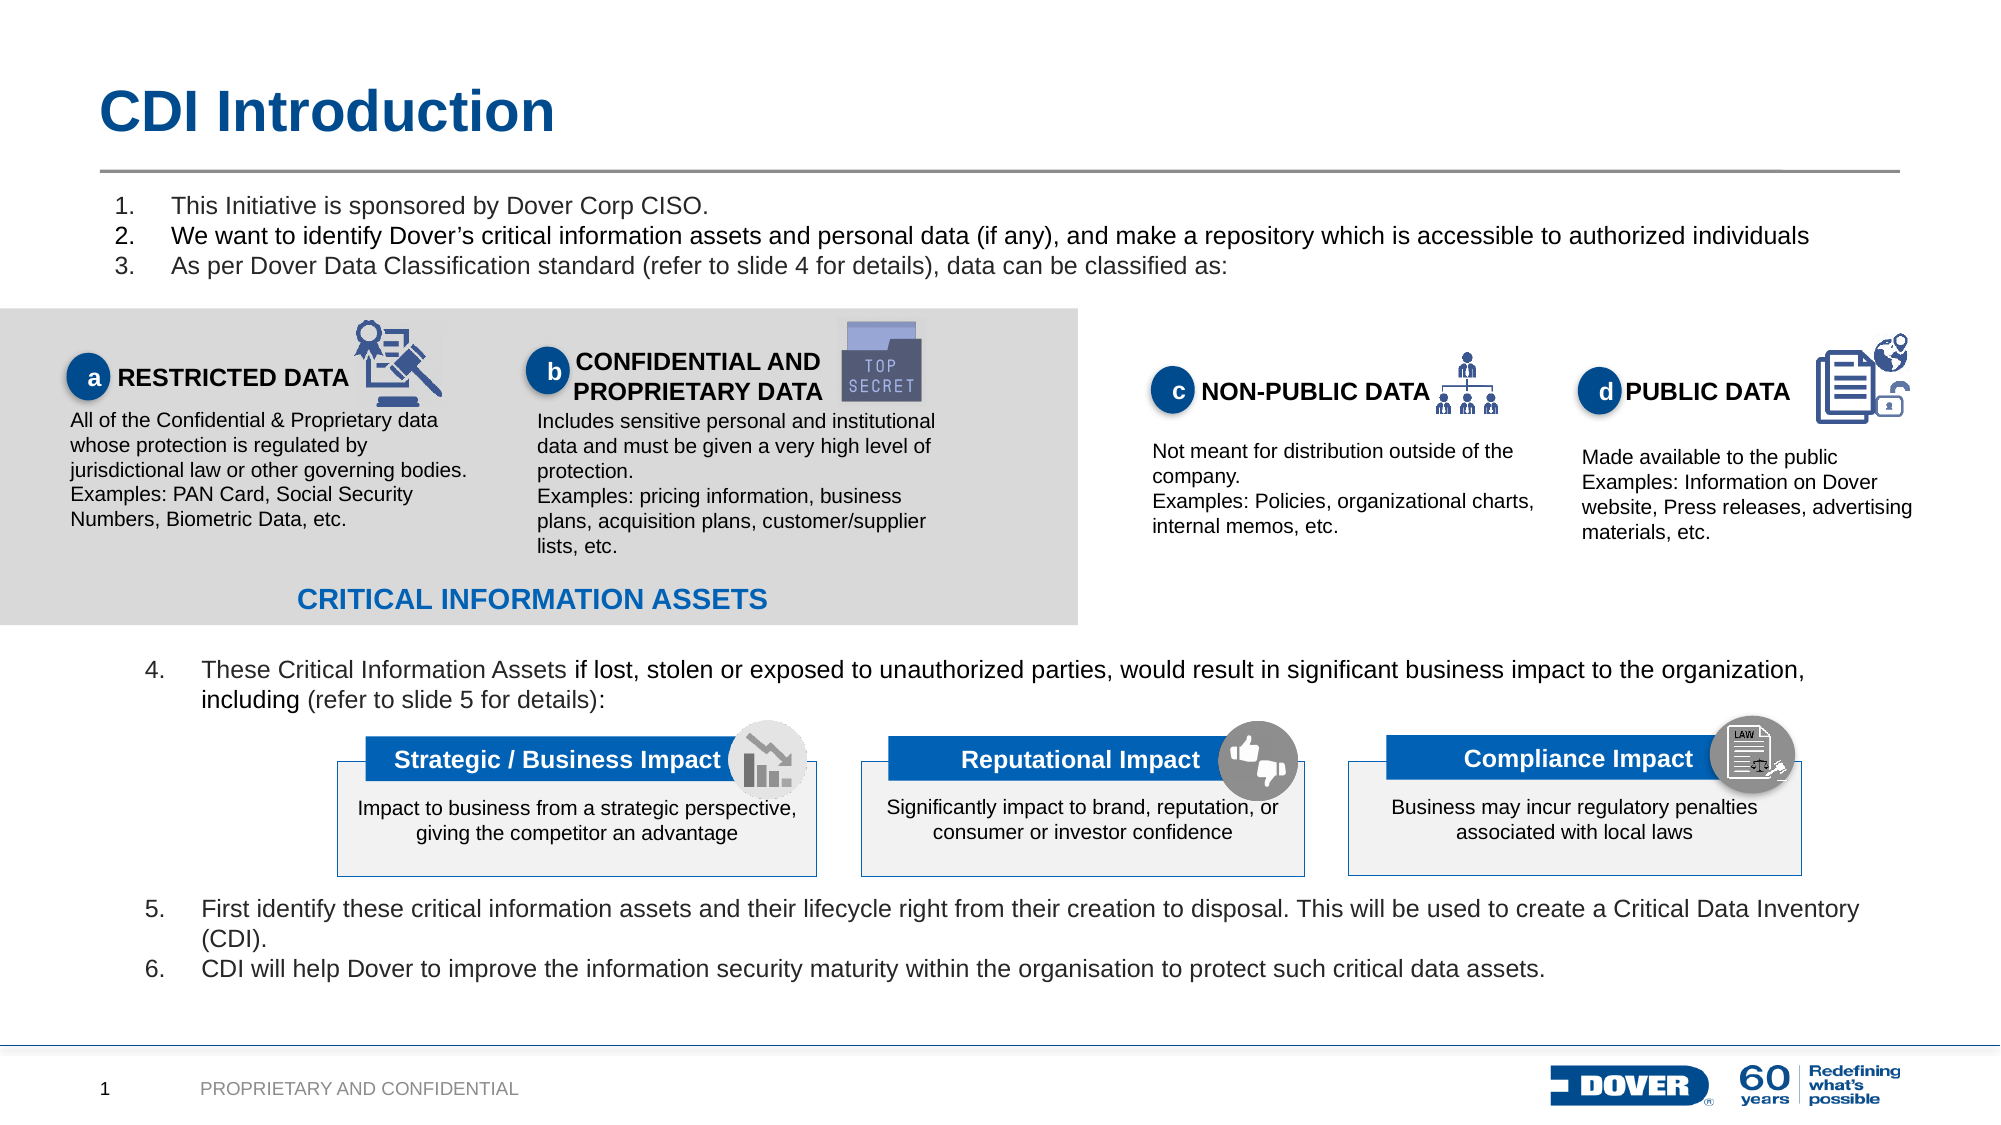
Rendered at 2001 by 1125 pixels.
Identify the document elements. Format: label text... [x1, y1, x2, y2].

text_box Made available to the public Examples: Information on Dover website, Press releases, advertising materials, etc. [1567, 436, 1973, 552]
title CDI Introduction [99, 65, 1901, 154]
picture [1740, 1065, 1900, 1106]
text_box b [525, 345, 571, 396]
text_box Strategic / Business Impact [365, 736, 723, 782]
text_box Significantly impact to brand, reputation, or consumer or investor confidence [861, 761, 1305, 877]
text_box CONFIDENTIAL AND PROPRIETARY DATA [538, 338, 830, 400]
text_box PUBLIC DATA [1595, 367, 1822, 436]
picture [728, 720, 807, 799]
picture [835, 315, 928, 407]
picture [354, 320, 442, 408]
text_box Impact to business from a strategic perspective, giving the competitor an advantage [337, 761, 817, 877]
picture [1550, 1065, 1714, 1106]
text_box All of the Confidential & Proprietary data whose protection is regulated by jurisdictional law or other governing bodies. Examples: PAN Card, Social Security Numbers, Biometric Data, etc. [55, 398, 484, 539]
text_box CRITICAL INFORMATION ASSETS [0, 572, 1066, 623]
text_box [1709, 715, 1796, 794]
text_box Reputational Impact [888, 736, 1212, 781]
text_box Not meant for distribution outside of the company. Examples: Policies, organizational charts, internal memos, etc. [1137, 430, 1561, 545]
text_box First identify these critical information assets and their lifecycle right from their creation to disposal. This will be used to create a Critical Data Inventory (CDI). CDI will help Dover to improve the information security maturity within the organisation to protect such critical data assets. [130, 885, 1901, 1020]
picture [1218, 721, 1298, 802]
text_box These Critical Information Assets if lost, stolen or exposed to unauthorized parties, would result in significant business impact to the organization, including (refer to slide 5 for details): [130, 646, 1901, 722]
text_box a [65, 351, 112, 402]
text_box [1808, 333, 1911, 424]
text_box c [1150, 365, 1196, 415]
text_box Includes sensitive personal and institutional data and must be given a very high level of protection. Examples: pricing information, business plans, acquisition plans, customer/supplier lists, etc. [522, 400, 968, 566]
text_box NON-PUBLIC DATA [1177, 367, 1455, 430]
text_box Business may incur regulatory penalties associated with local laws [1348, 761, 1802, 876]
text_box d [1577, 366, 1623, 416]
text_box Compliance Impact [1386, 735, 1704, 780]
text_box [0, 308, 1078, 626]
text_box This Initiative is sponsored by Dover Corp CISO. We want to identify Dover’s critical information assets and personal data (if any), and make a repository which is accessible to authorized individuals As per Dover Data Classification standard (refer to slide 4 for details), data can be classified as: [99, 181, 1901, 287]
text_box RESTRICTED DATA [101, 354, 349, 398]
picture [1436, 352, 1498, 414]
